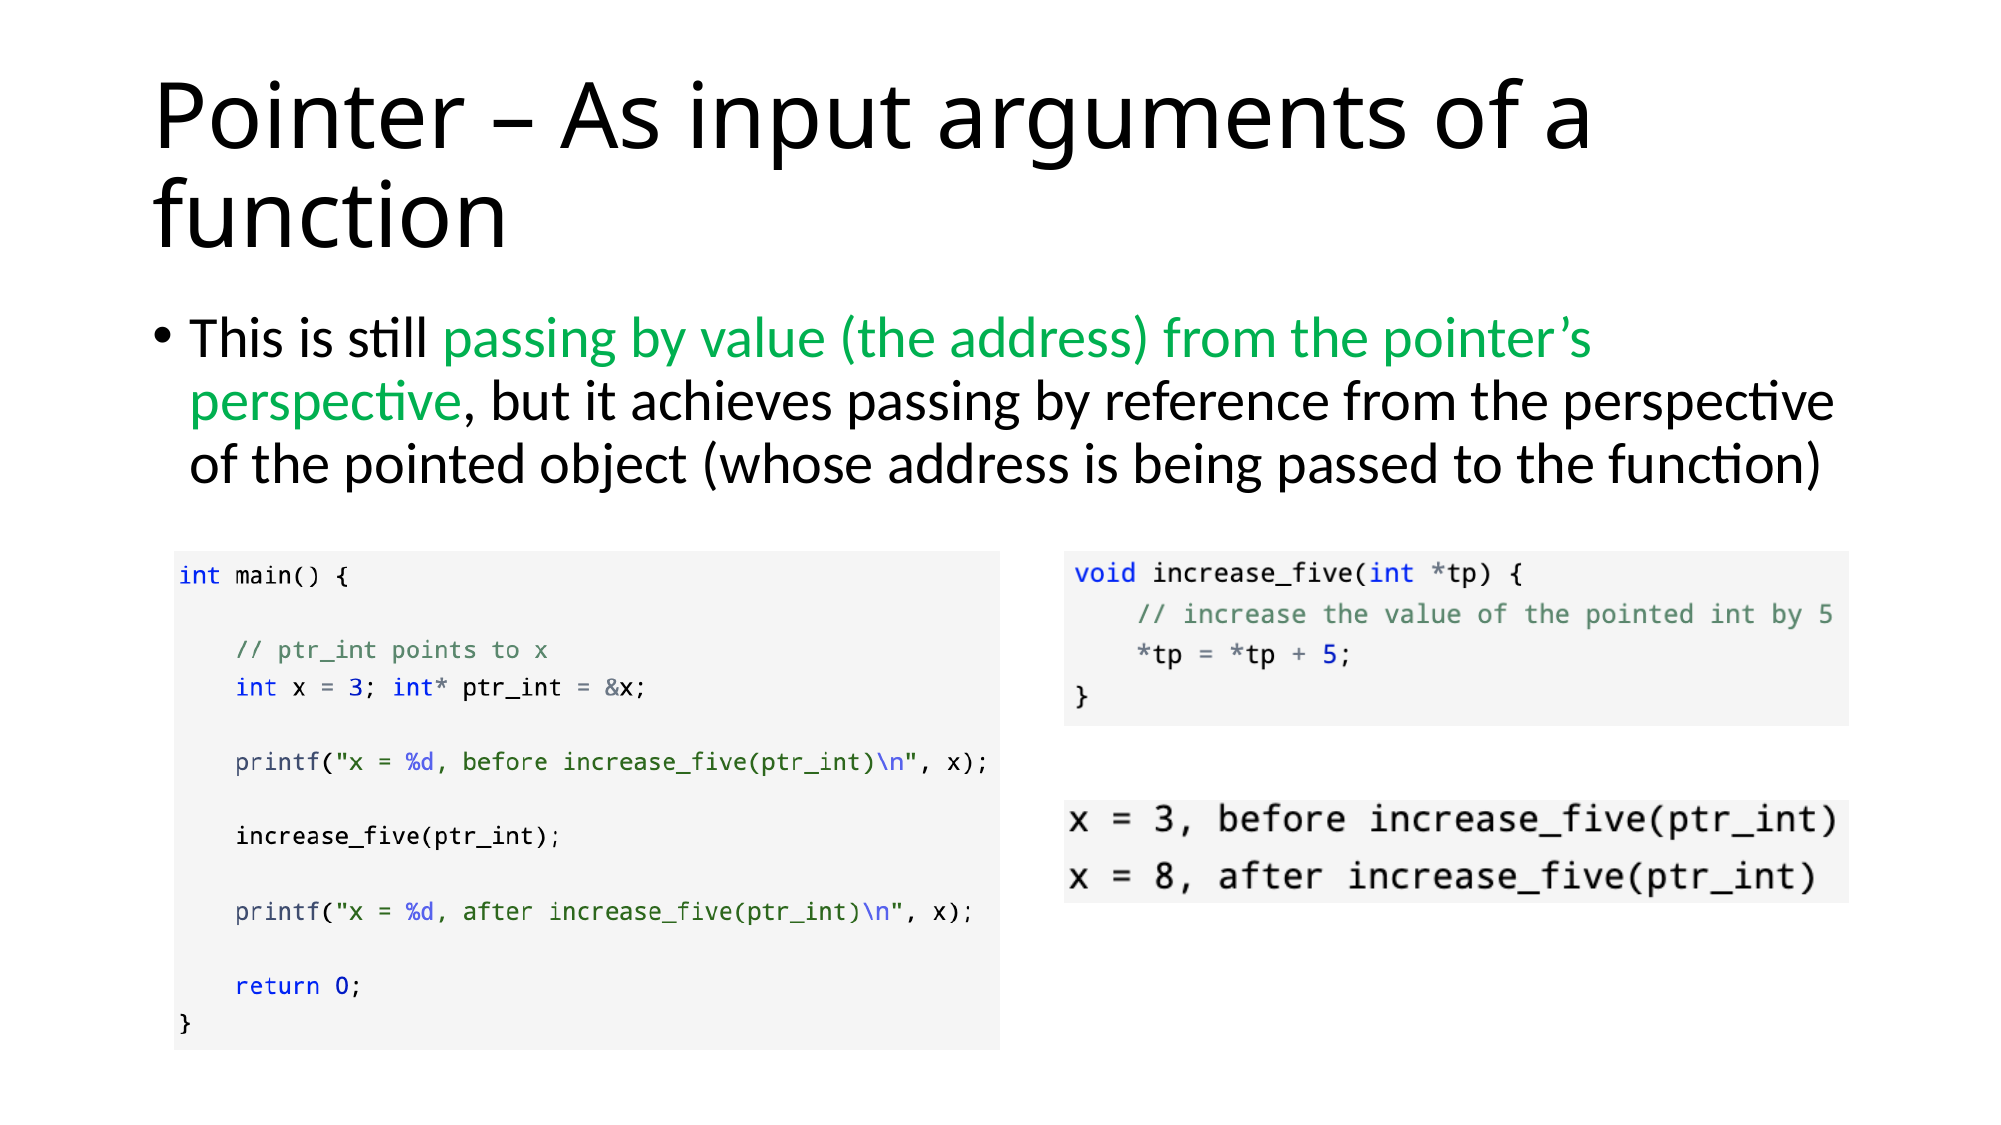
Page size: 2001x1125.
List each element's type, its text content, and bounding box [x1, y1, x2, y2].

picture [173, 551, 1000, 1050]
picture [1064, 800, 1849, 903]
title Pointer – As input arguments of a function [137, 59, 1863, 278]
picture [1064, 551, 1849, 726]
list This is still passing by value (the address) from the pointer’s perspective, but it achieves passing by reference from the perspective of the pointed object (whose address is being passed to the function) [137, 299, 1863, 1014]
